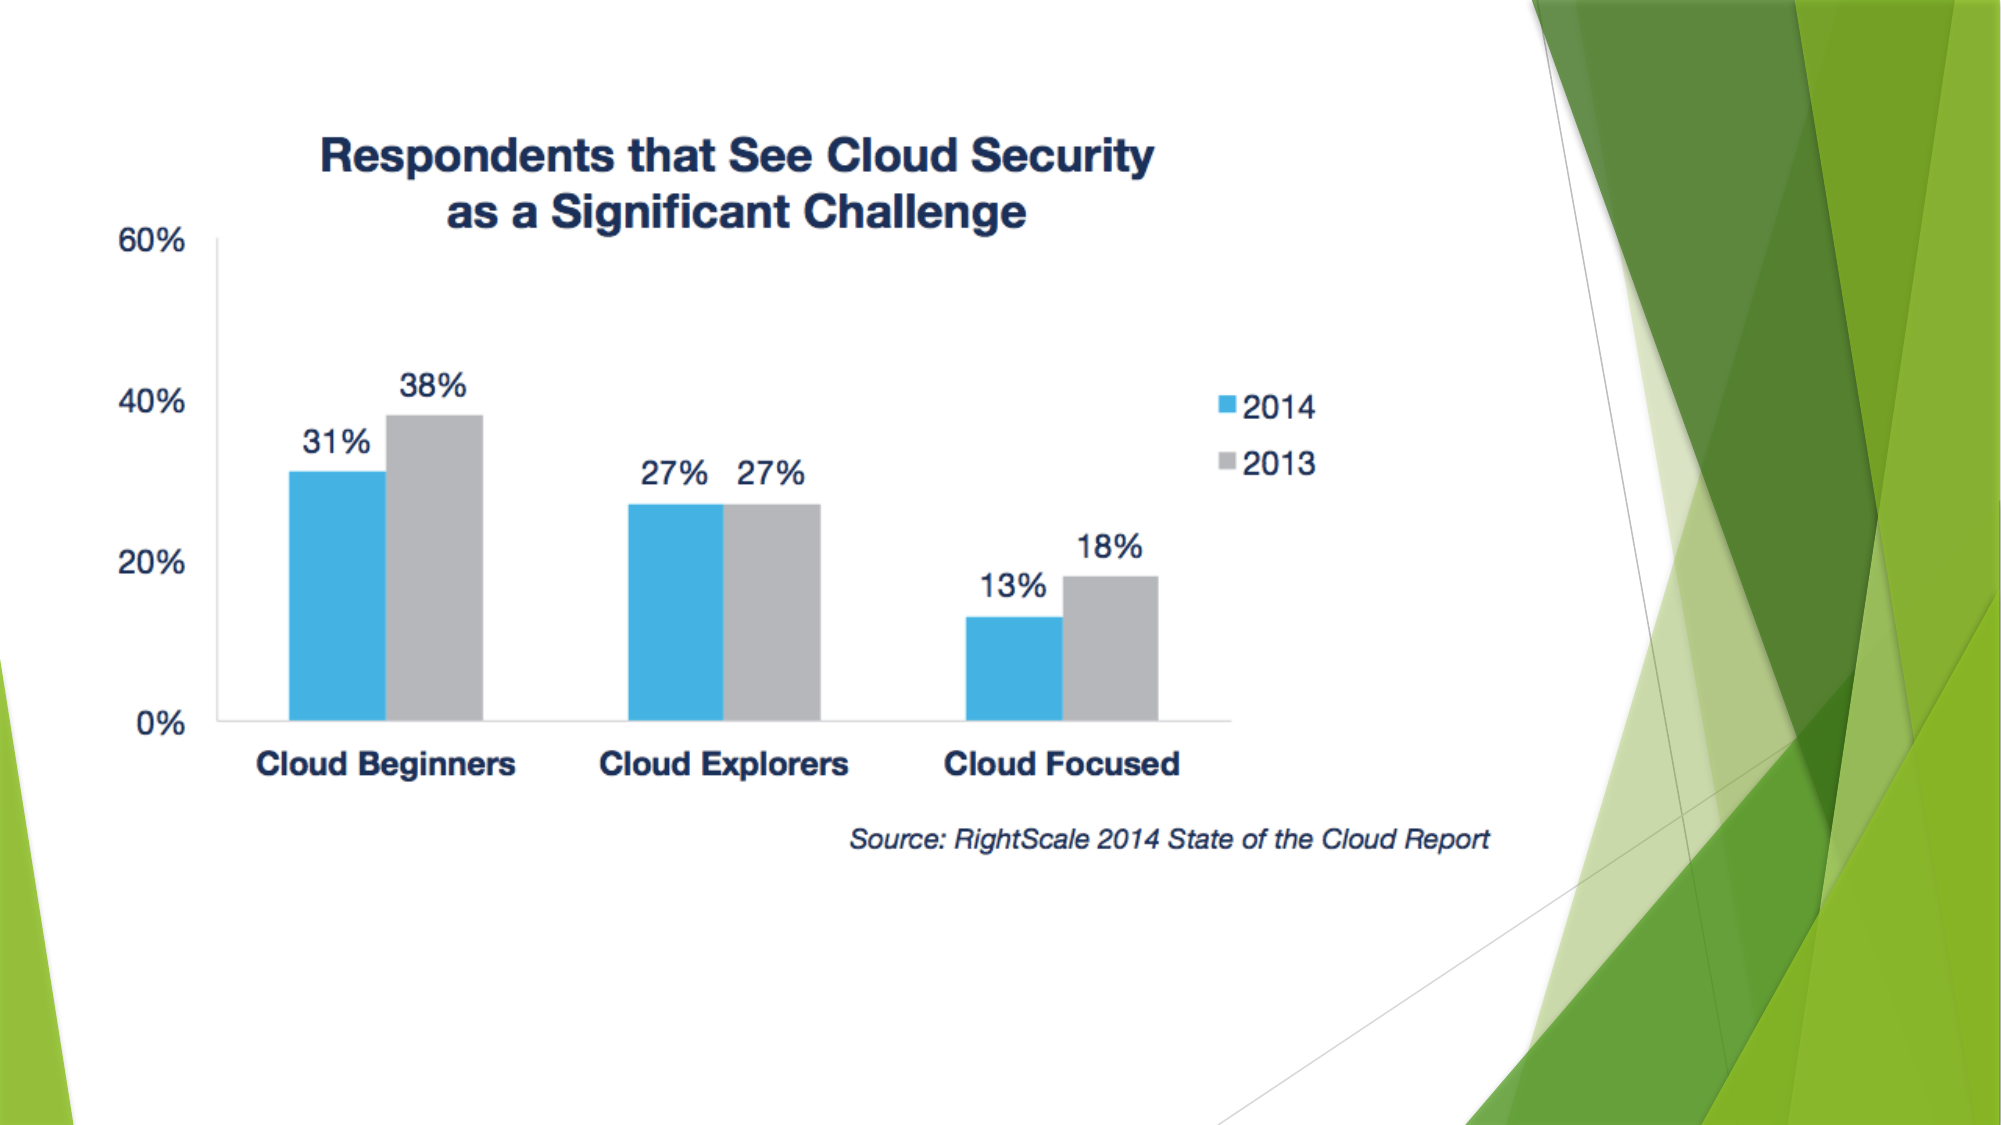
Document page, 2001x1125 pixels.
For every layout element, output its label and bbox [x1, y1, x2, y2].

picture [84, 103, 1507, 861]
